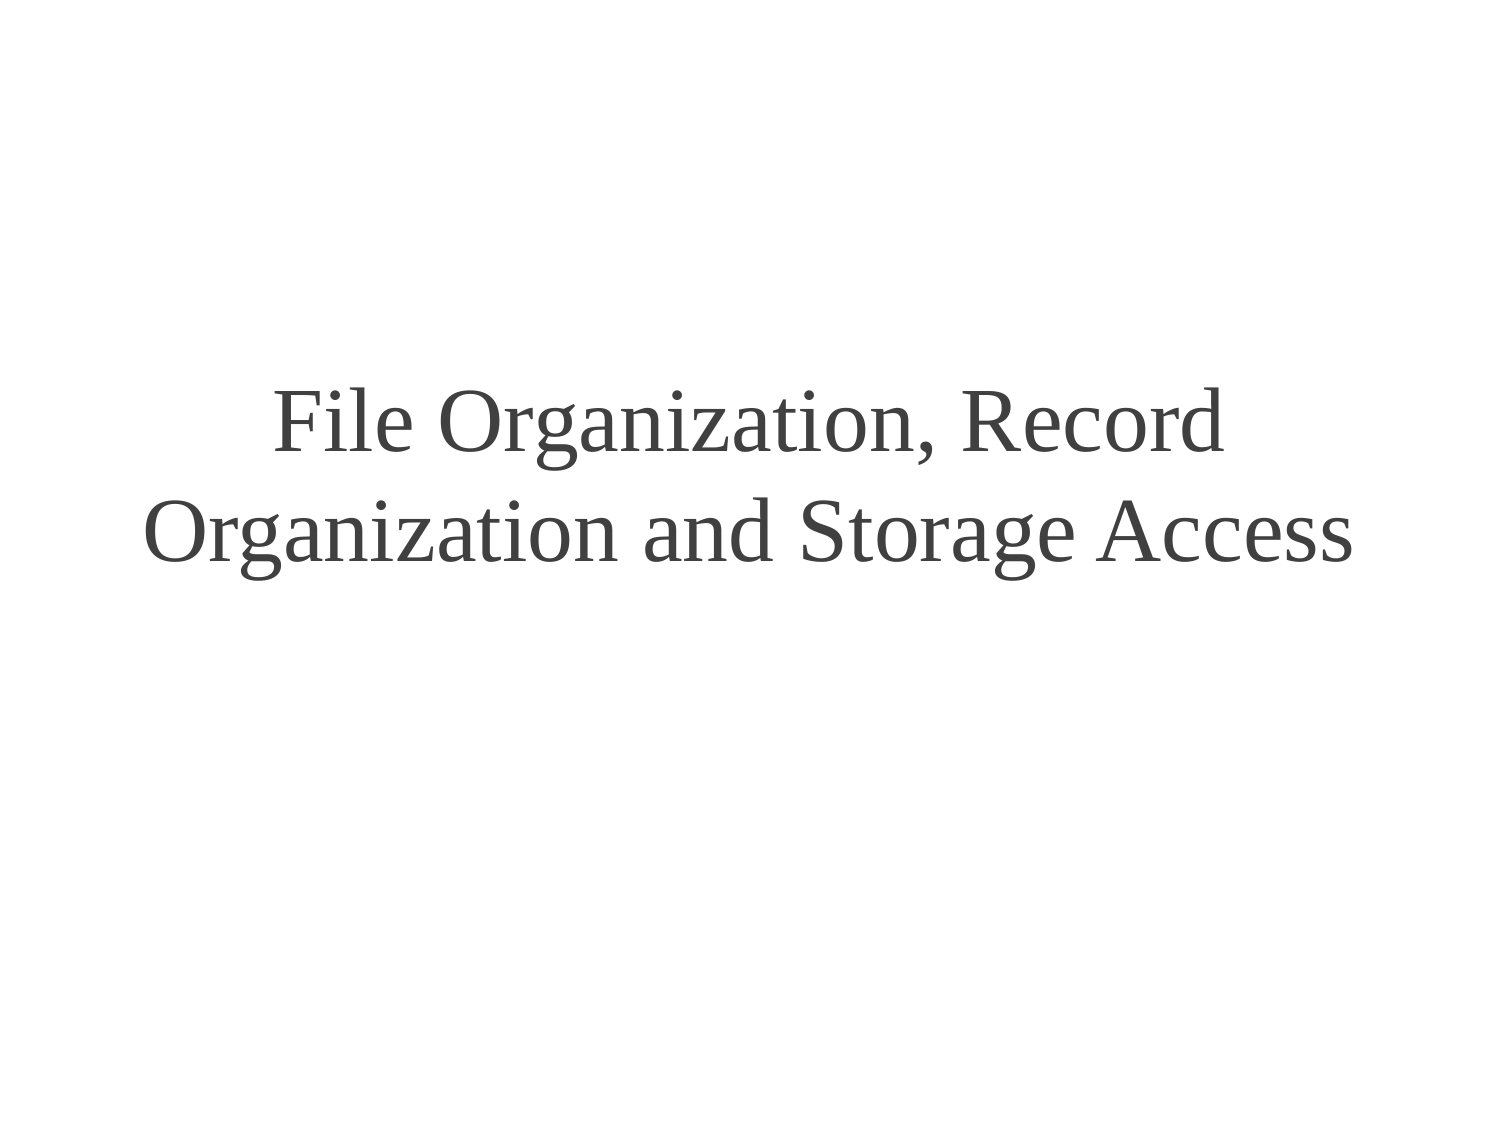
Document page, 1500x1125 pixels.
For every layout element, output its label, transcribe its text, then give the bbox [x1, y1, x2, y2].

title File Organization, Record Organization and Storage Access [112, 349, 1388, 591]
